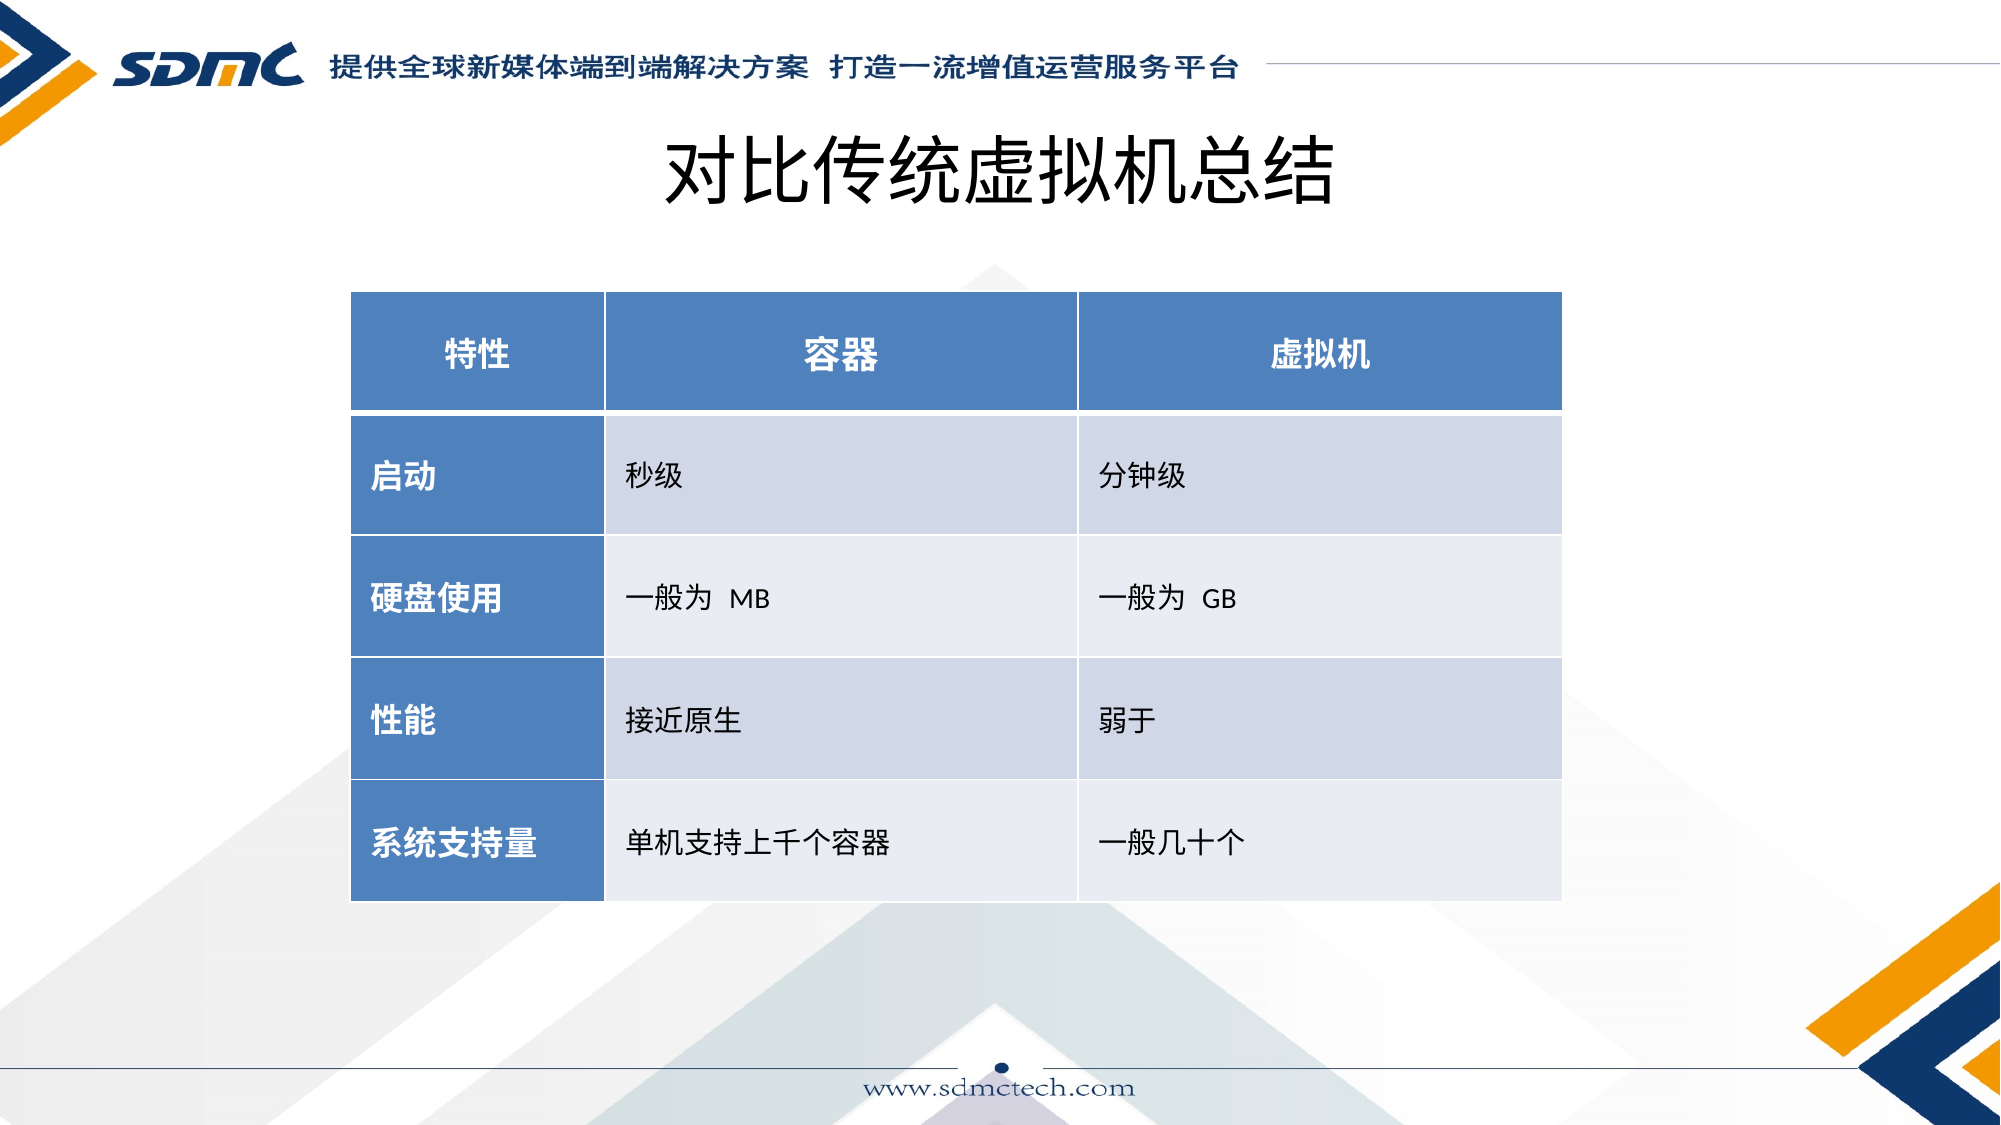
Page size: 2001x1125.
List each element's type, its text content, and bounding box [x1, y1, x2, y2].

title 对比传统虚拟机总结 [99, 75, 1900, 263]
table_cell 启动 [351, 416, 604, 534]
table_cell 硬盘使用 [351, 536, 604, 656]
table_header 虚拟机 [1079, 292, 1562, 410]
picture [0, 0, 2000, 1125]
table_header 特性 [351, 292, 604, 410]
table_cell 一般为 MB [606, 536, 1077, 656]
table_cell 一般几十个 [1079, 780, 1562, 901]
table_cell 系统支持量 [351, 780, 604, 901]
table_cell 单机支持上千个容器 [606, 780, 1077, 901]
table_cell 性能 [351, 658, 604, 779]
table_cell 秒级 [606, 416, 1077, 534]
table_cell 接近原生 [606, 658, 1077, 779]
table_header 容器 [606, 292, 1077, 410]
table_cell 弱于 [1079, 658, 1562, 779]
table_cell 一般为 GB [1079, 536, 1562, 656]
table_cell 分钟级 [1079, 416, 1562, 534]
